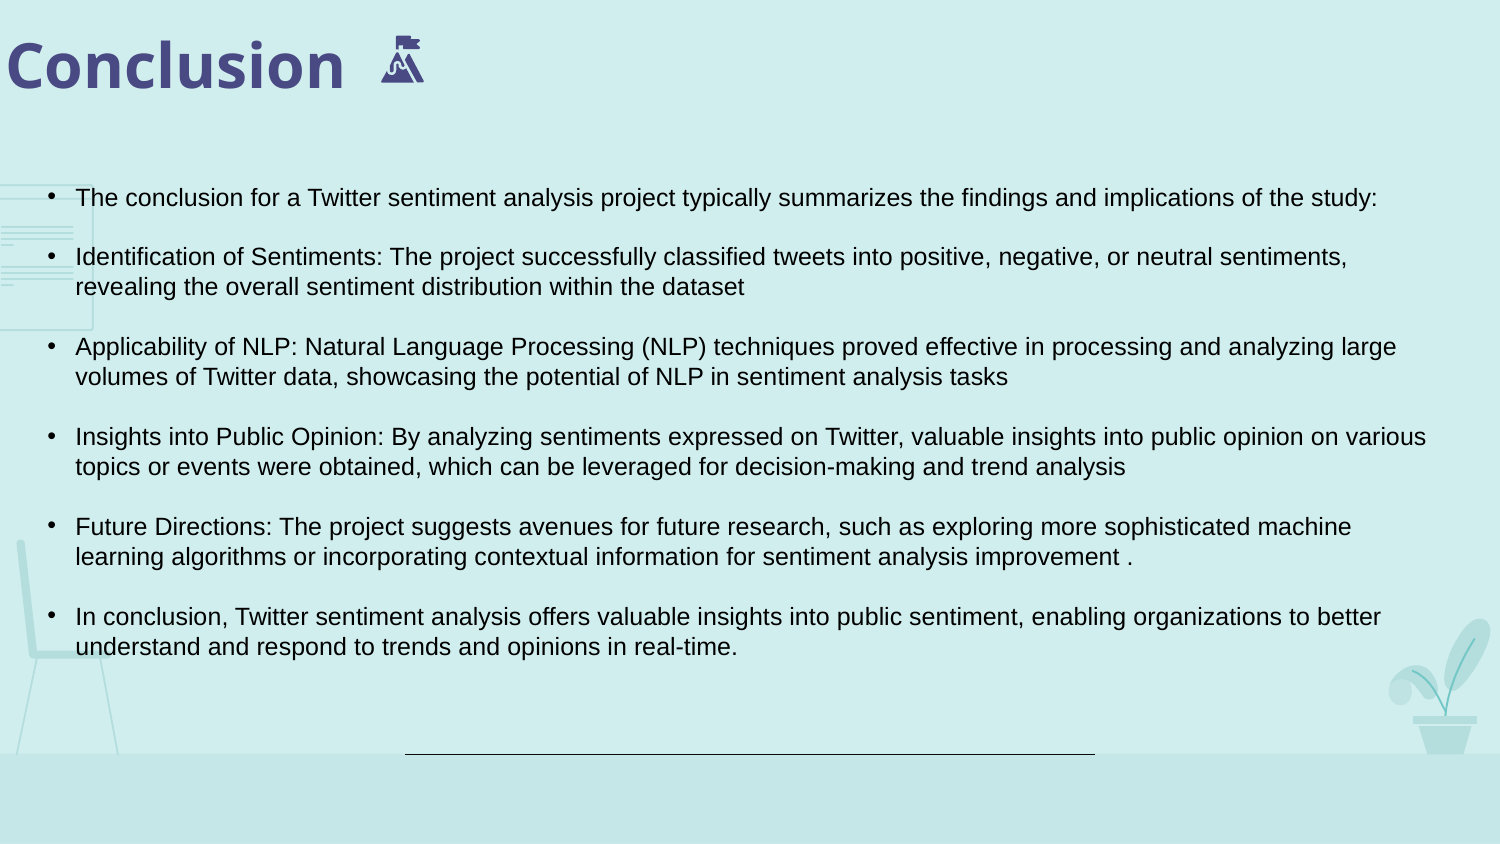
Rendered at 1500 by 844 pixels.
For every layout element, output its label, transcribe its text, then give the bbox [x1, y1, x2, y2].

title Conclusion [0, 11, 605, 102]
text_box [380, 35, 424, 83]
text_box The conclusion for a Twitter sentiment analysis project typically summarizes the findings and implications of the study: Identification of Sentiments: The project successfully classified tweets into positive, negative, or neutral sentiments, revealing the overall sentiment distribution within the dataset Applicability of NLP: Natural Language Processing (NLP) techniques proved effective in processing and analyzing large volumes of Twitter data, showcasing the potential of NLP in sentiment analysis tasks Insights into Public Opinion: By analyzing sentiments expressed on Twitter, valuable insights into public opinion on various topics or events were obtained, which can be leveraged for decision-making and trend analysis Future Directions: The project suggests avenues for future research, such as exploring more sophisticated machine learning algorithms or incorporating contextual information for sentiment analysis improvement . In conclusion, Twitter sentiment analysis offers valuable insights into public sentiment, enabling organizations to better understand and respond to trends and opinions in real-time. [32, 143, 1463, 668]
